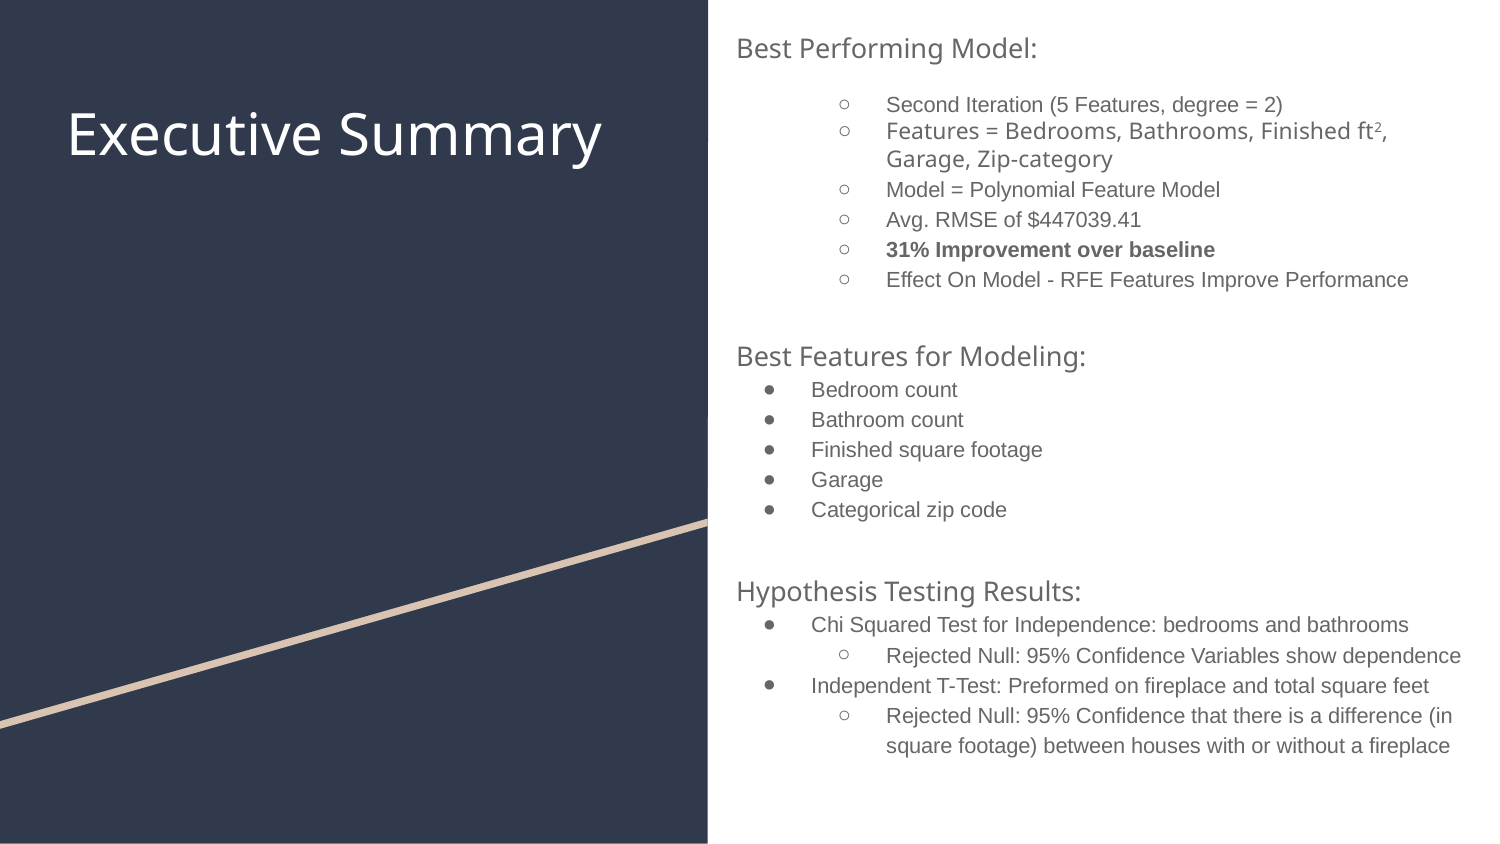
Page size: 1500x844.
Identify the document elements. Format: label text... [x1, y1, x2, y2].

list Best Performing Model: Second Iteration (5 Features, degree = 2) Features = Bedrooms, Bathrooms, Finished ft2, Garage, Zip-category Model = Polynomial Feature Model Avg. RMSE of $447039.41 31% Improvement over baseline Effect On Model - RFE Features Improve Performance Best Features for Modeling: Bedroom count Bathroom count Finished square footage Garage Categorical zip code Hypothesis Testing Results: Chi Squared Test for Independence: bedrooms and bathrooms Rejected Null: 95% Confidence Variables show dependence Independent T-Test: Preformed on fireplace and total square feet Rejected Null: 95% Confidence that there is a difference (in square footage) between houses with or without a fireplace [721, 16, 1483, 827]
title Executive Summary [51, 82, 660, 494]
